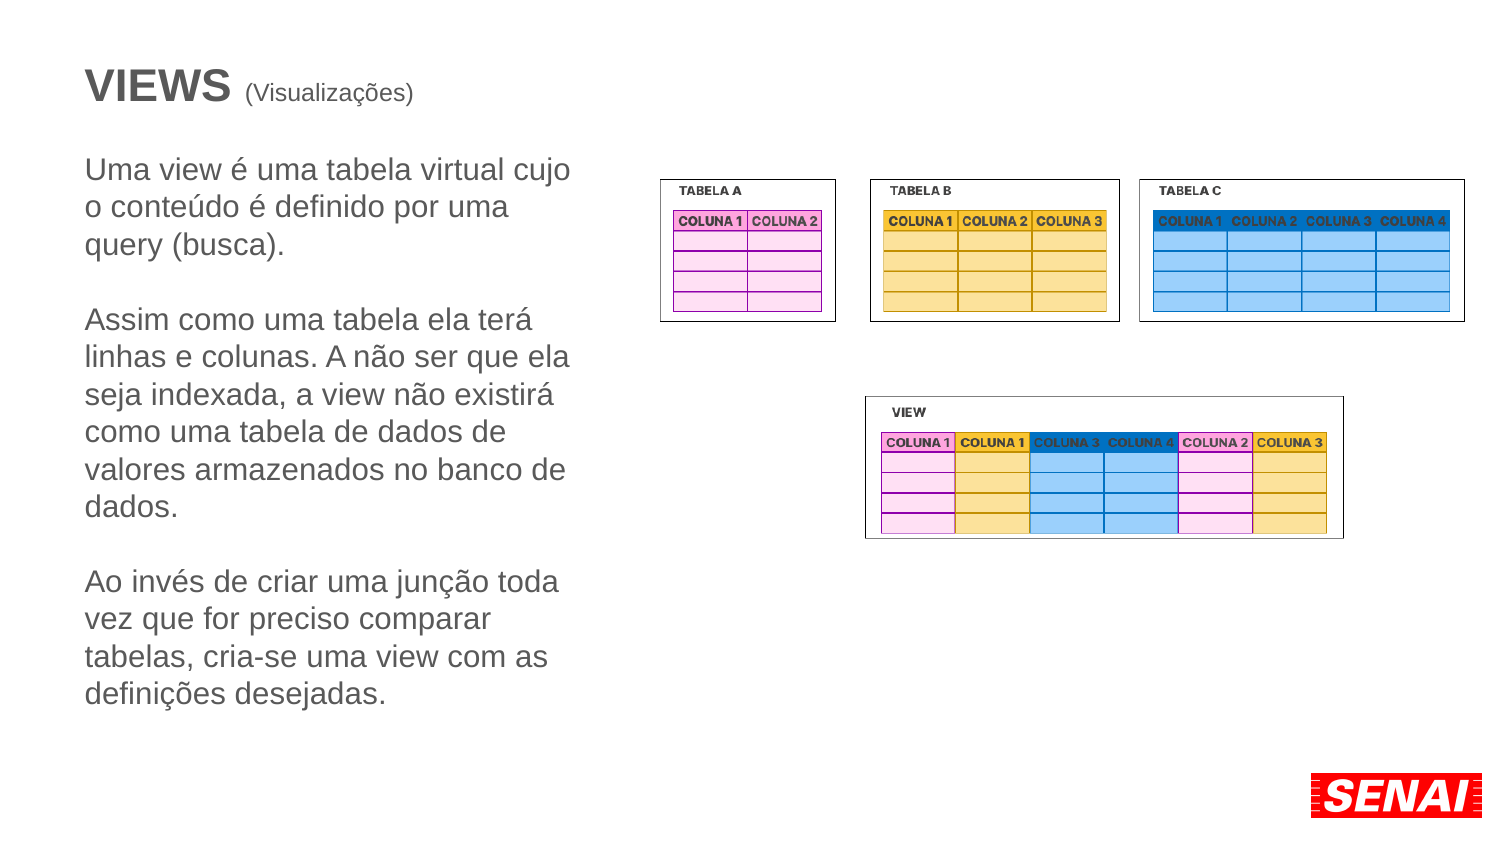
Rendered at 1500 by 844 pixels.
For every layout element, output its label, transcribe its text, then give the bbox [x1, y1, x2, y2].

picture [1310, 773, 1482, 818]
text_box Uma view é uma tabela virtual cujo o conteúdo é definido por uma query (busca). Assim como uma tabela ela terá linhas e colunas. A não ser que ela seja indexada, a view não existirá como uma tabela de dados de valores armazenados no banco de dados. Ao invés de criar uma junção toda vez que for preciso comparar tabelas, cria-se uma view com as definições desejadas. [69, 134, 602, 818]
picture [632, 166, 1482, 566]
text_box VIEWS (Visualizações) [69, 40, 441, 124]
